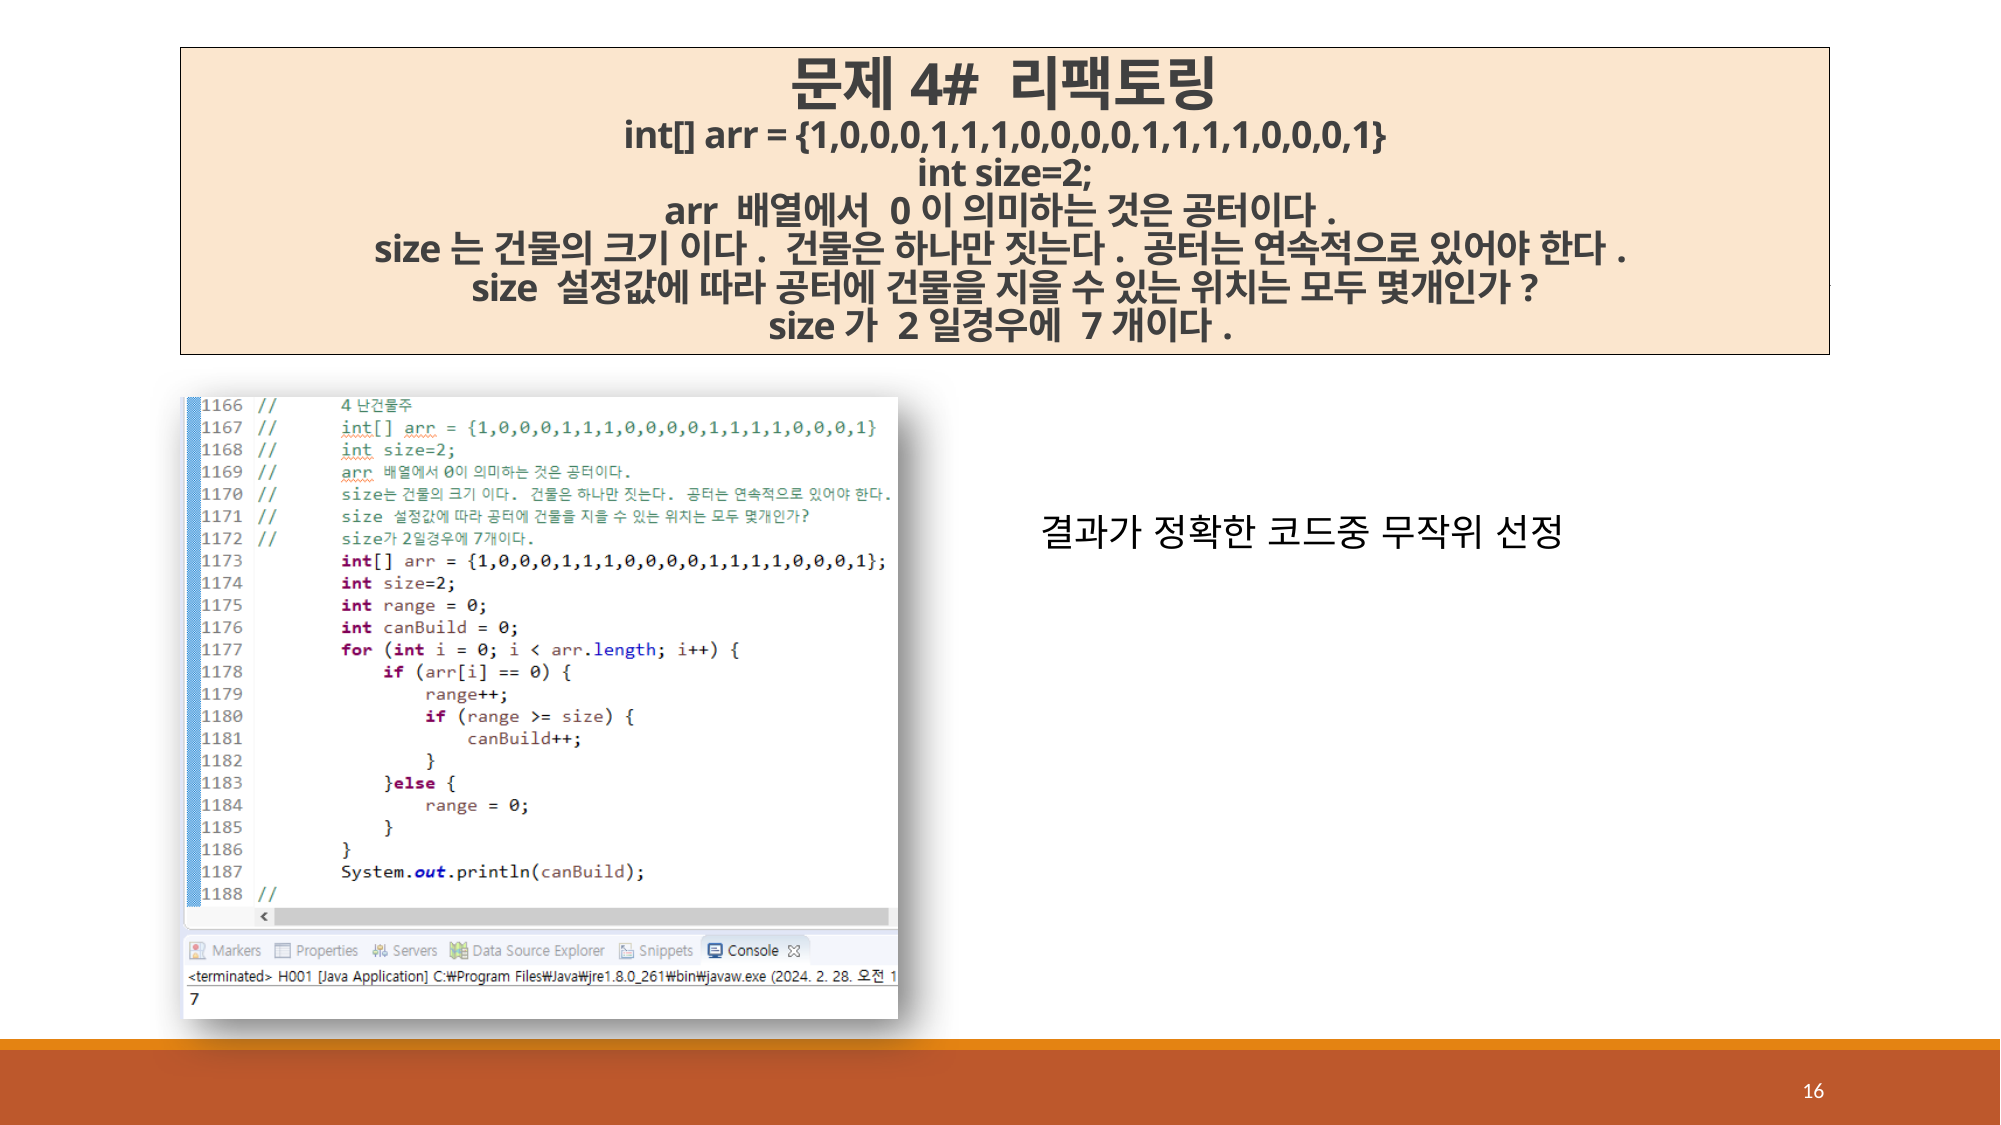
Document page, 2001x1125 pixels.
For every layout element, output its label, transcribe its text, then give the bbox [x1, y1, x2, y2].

title 문제4# 리팩토링 int[] arr = {1,0,0,0,1,1,1,0,0,0,0,1,1,1,1,0,0,0,1} int size=2; arr 배열에서 0이 의미하는 것은 공터이다. size는 건물의 크기 이다. 건물은 하나만 짓는다. 공터는 연속적으로 있어야 한다. size 설정값에 따라 공터에 건물을 지을 수 있는 위치는 모두 몇개인가? size가 2일경우에 7개이다. [180, 47, 1830, 355]
slide_number 16 [1624, 1059, 1840, 1120]
text_box 결과가 정확한 코드중 무작위 선정 [1025, 501, 1580, 562]
picture [179, 396, 899, 1019]
